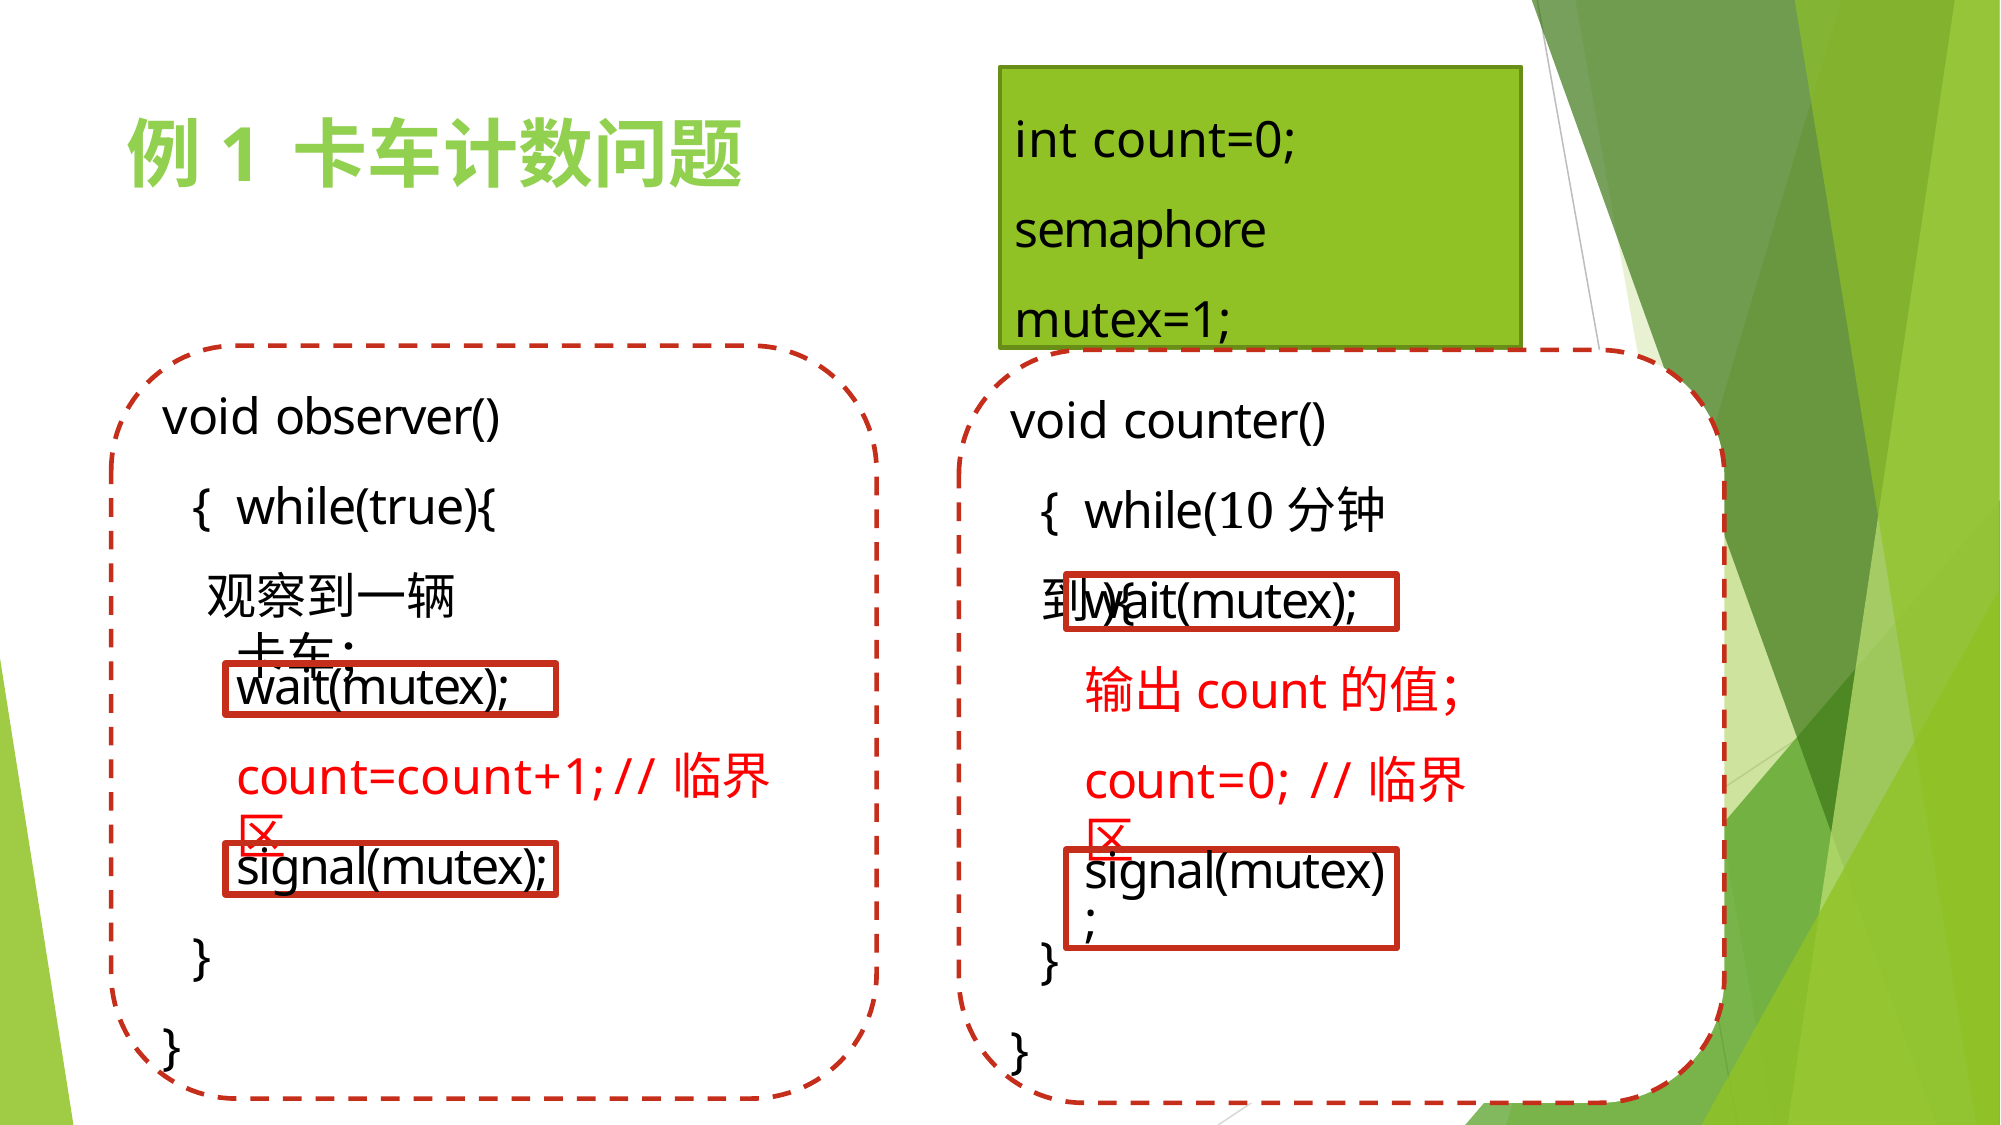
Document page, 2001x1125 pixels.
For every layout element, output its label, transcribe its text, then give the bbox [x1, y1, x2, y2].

text_box void observer(){ while(true){ 观察到一辆卡车； [160, 352, 639, 685]
text_box } [190, 922, 212, 985]
text_box int count=0; semaphore mutex=1; [1000, 67, 1522, 345]
text_box count=count+1; //临界区 [234, 742, 802, 865]
title 例1 卡车计数问题 [124, 104, 745, 295]
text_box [956, 347, 1727, 1106]
text_box } [160, 1012, 182, 1075]
text_box [111, 345, 877, 1099]
text_box signal(mutex); [225, 843, 557, 895]
text_box wait(mutex); [225, 663, 557, 715]
